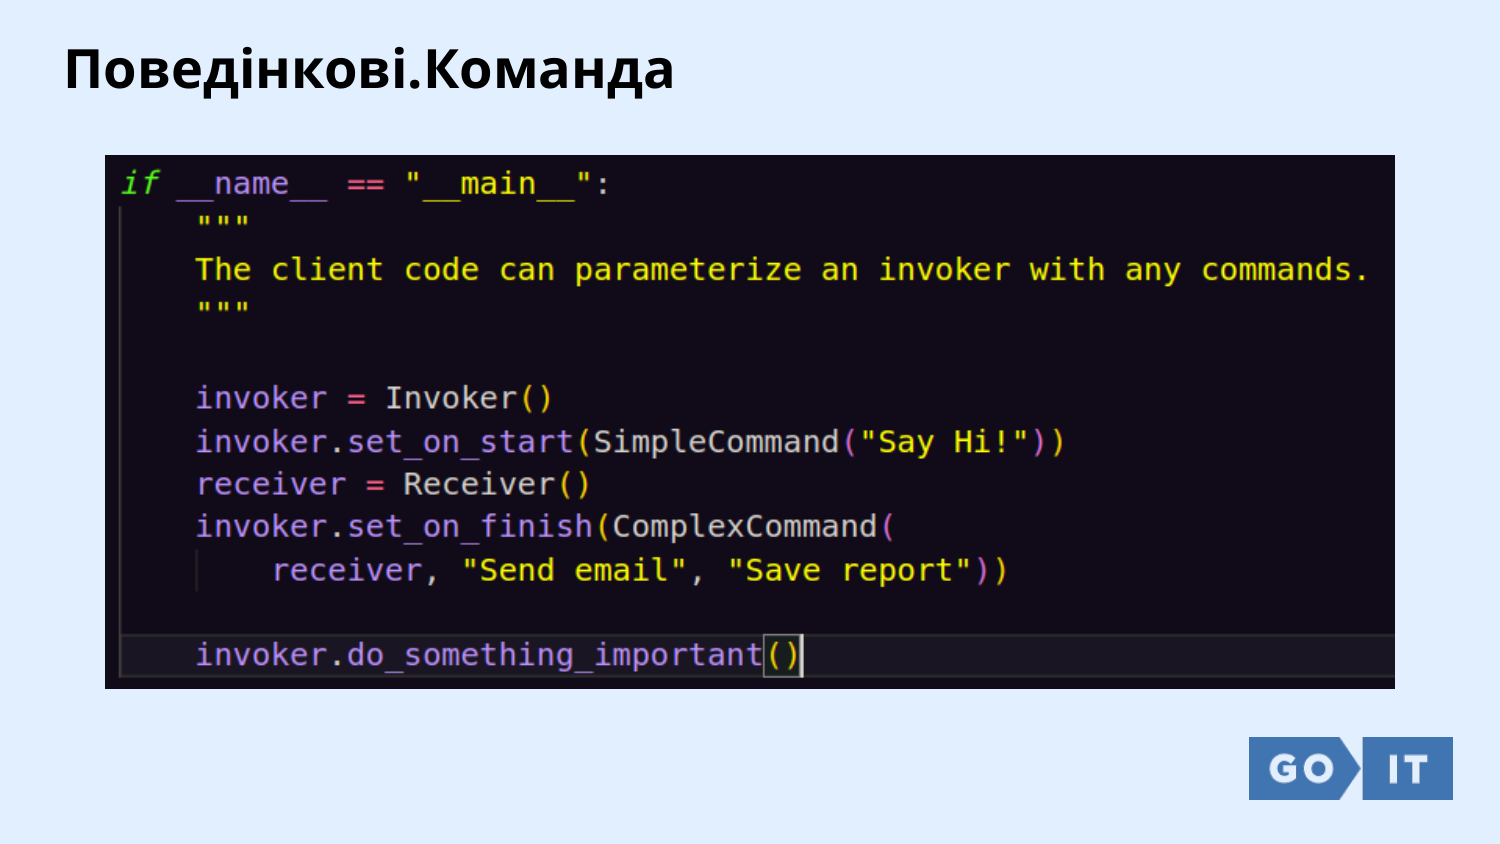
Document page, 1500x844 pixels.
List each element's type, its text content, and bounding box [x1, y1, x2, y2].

text_box Поведінкові.Команда [48, 19, 1310, 115]
picture [105, 155, 1395, 689]
picture [1249, 737, 1453, 800]
